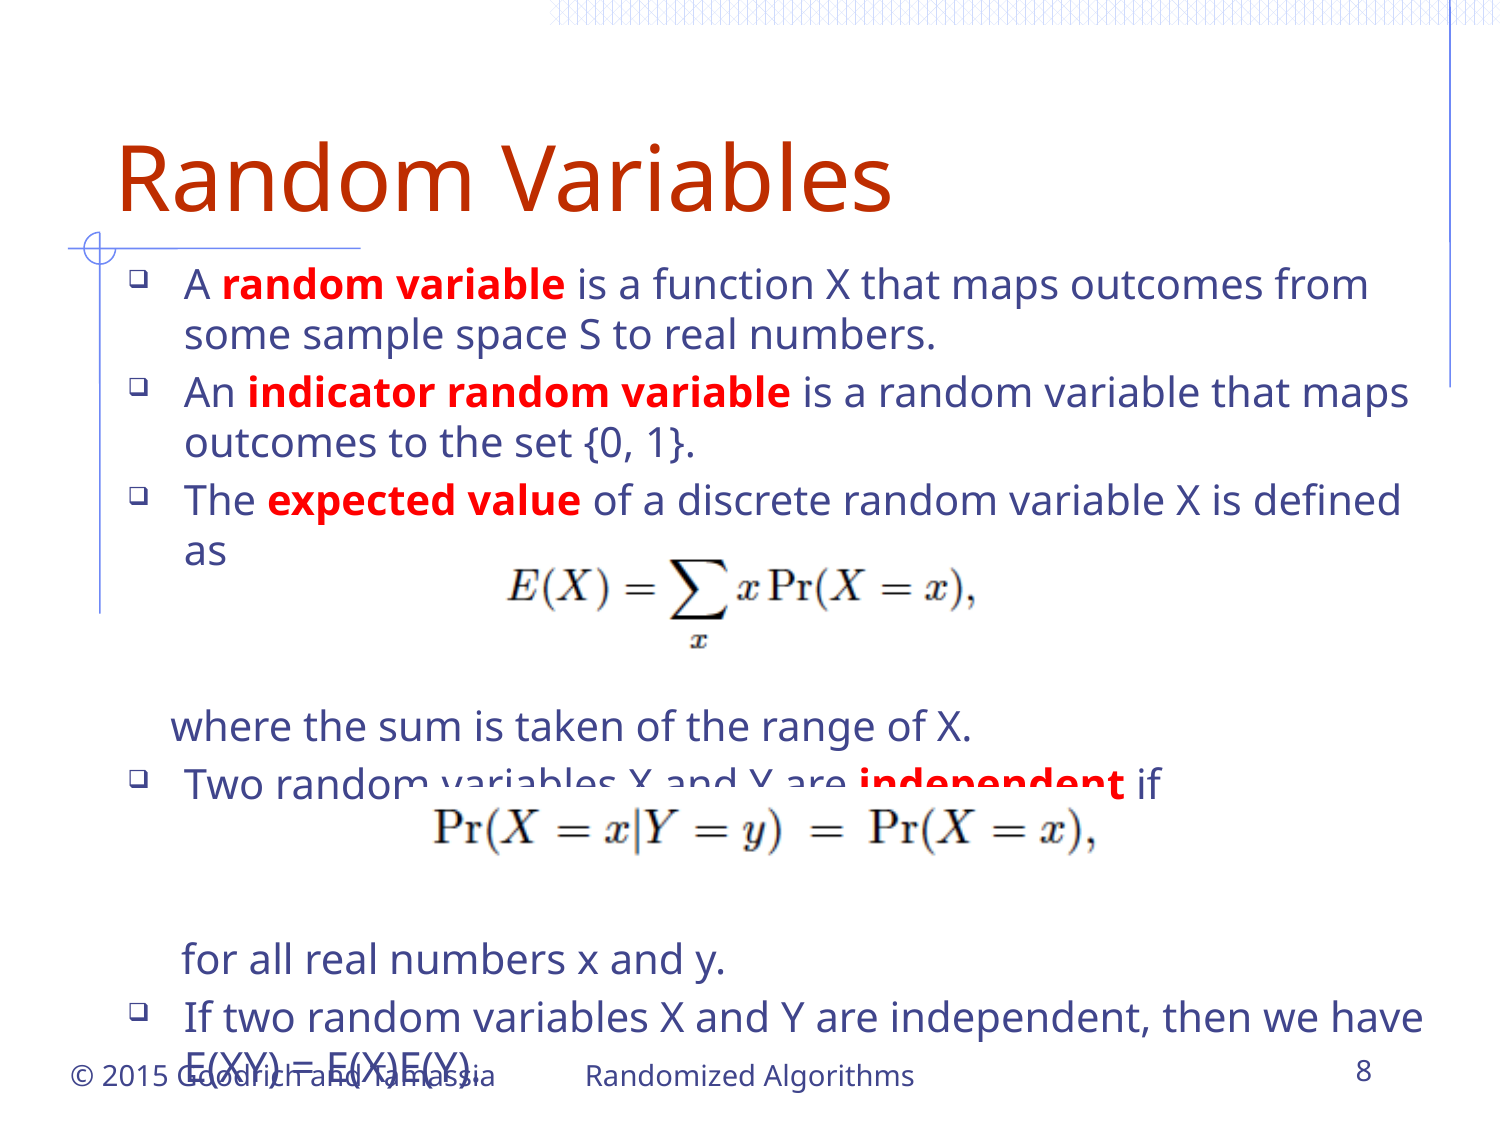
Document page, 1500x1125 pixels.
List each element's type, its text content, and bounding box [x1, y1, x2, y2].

list A random variable is a function X that maps outcomes from some sample space S to real numbers. An indicator random variable is a random variable that maps outcomes to the set {0, 1}. The expected value of a discrete random variable X is defined as where the sum is taken of the range of X. Two random variables X and Y are independent if for all real numbers x and y. If two random variables X and Y are independent, then we have E(XY) = E(X)E(Y). [112, 249, 1450, 1063]
slide_number 8 [1074, 1024, 1388, 1101]
footer Randomized Algorithms [512, 1024, 988, 1101]
picture [408, 787, 1109, 878]
picture [487, 537, 988, 666]
title Random Variables [99, 50, 1375, 238]
